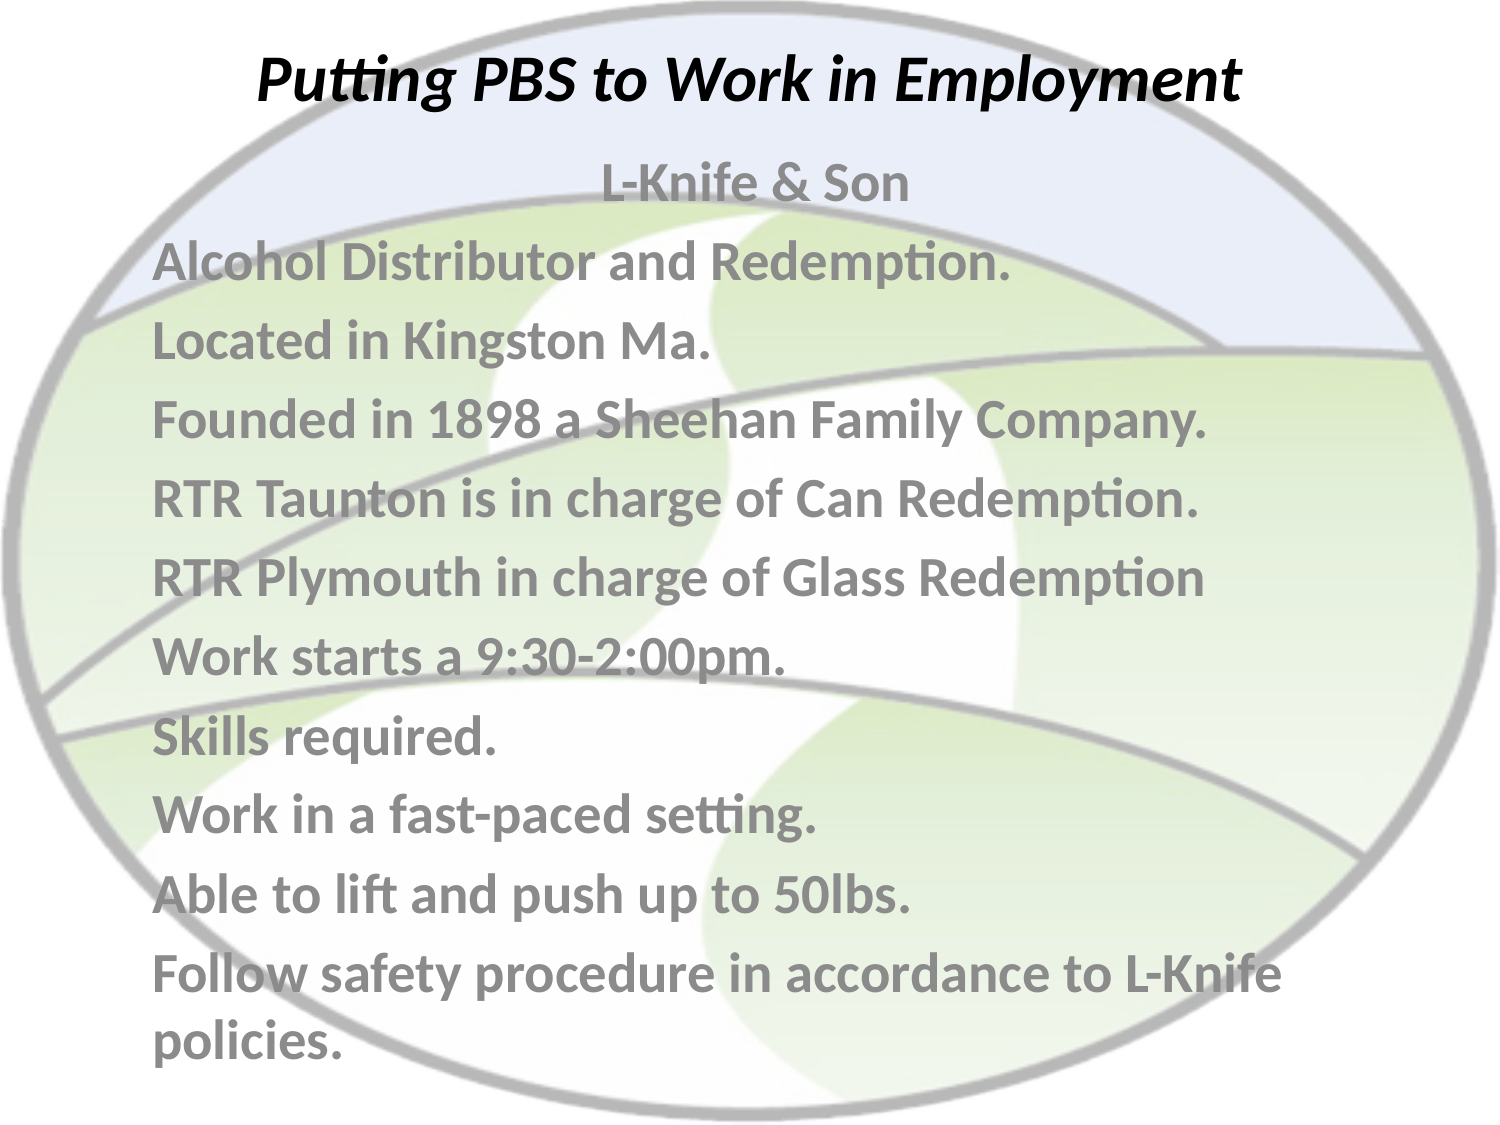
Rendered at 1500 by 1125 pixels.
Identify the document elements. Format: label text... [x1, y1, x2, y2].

title Putting PBS to Work in Employment [112, 0, 1388, 150]
subtitle L-Knife & Son Alcohol Distributor and Redemption. Located in Kingston Ma. Founded in 1898 a Sheehan Family Company. RTR Taunton is in charge of Can Redemption. RTR Plymouth in charge of Glass Redemption Work starts a 9:30-2:00pm. Skills required. Work in a fast-paced setting. Able to lift and push up to 50lbs. Follow safety procedure in accordance to L-Knife policies. [137, 137, 1375, 1088]
